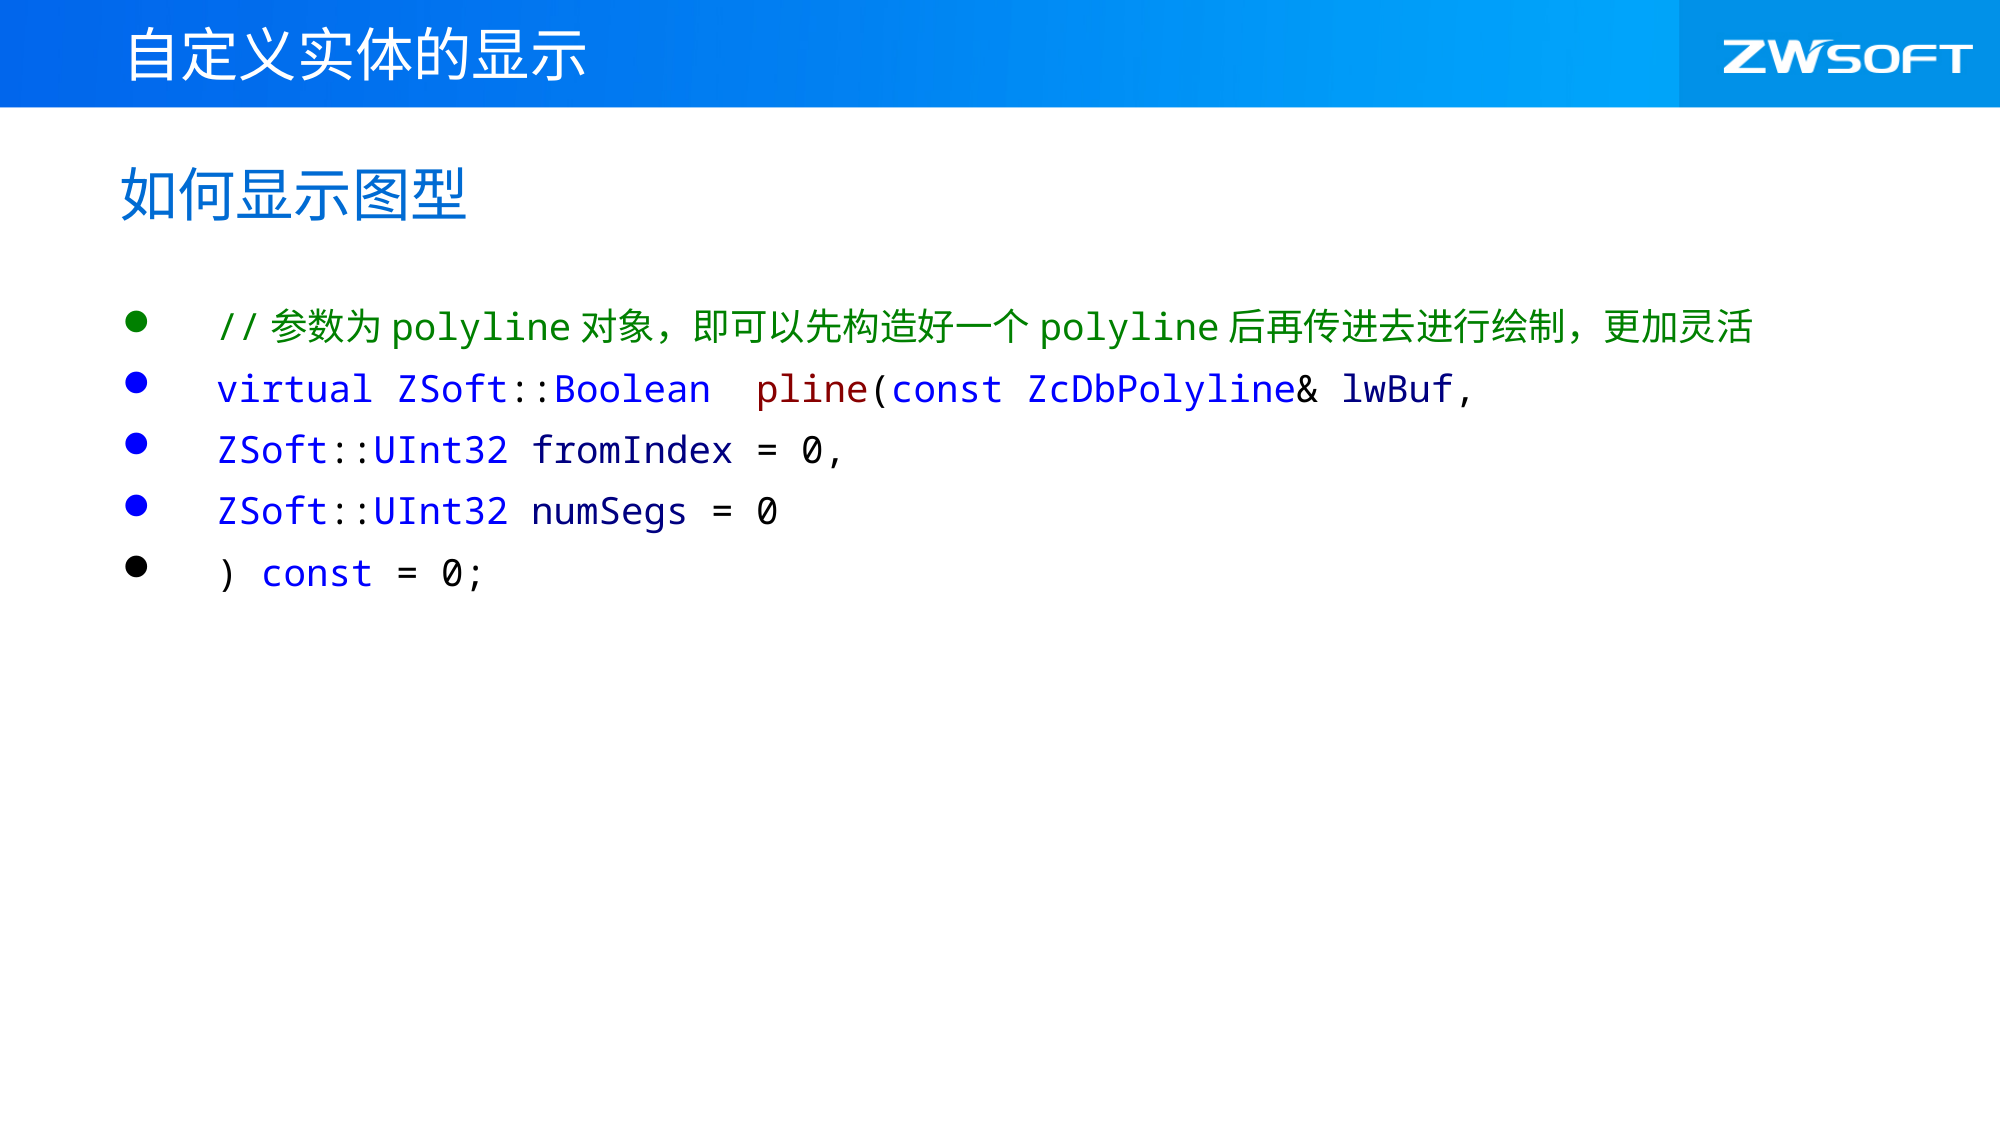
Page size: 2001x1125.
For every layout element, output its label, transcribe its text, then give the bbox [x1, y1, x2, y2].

list 自定义实体的显示 [107, 18, 609, 97]
title 如何显示图型 [104, 158, 1893, 238]
list //参数为polyline对象，即可以先构造好一个polyline后再传进去进行绘制，更加灵活 virtual ZSoft::Boolean pline(const ZcDbPolyline& lwBuf, ZSoft::UInt32 fromIndex = 0, ZSoft::UInt32 numSegs = 0 ) const = 0; [107, 301, 1893, 1061]
picture [0, 0, 2000, 1125]
